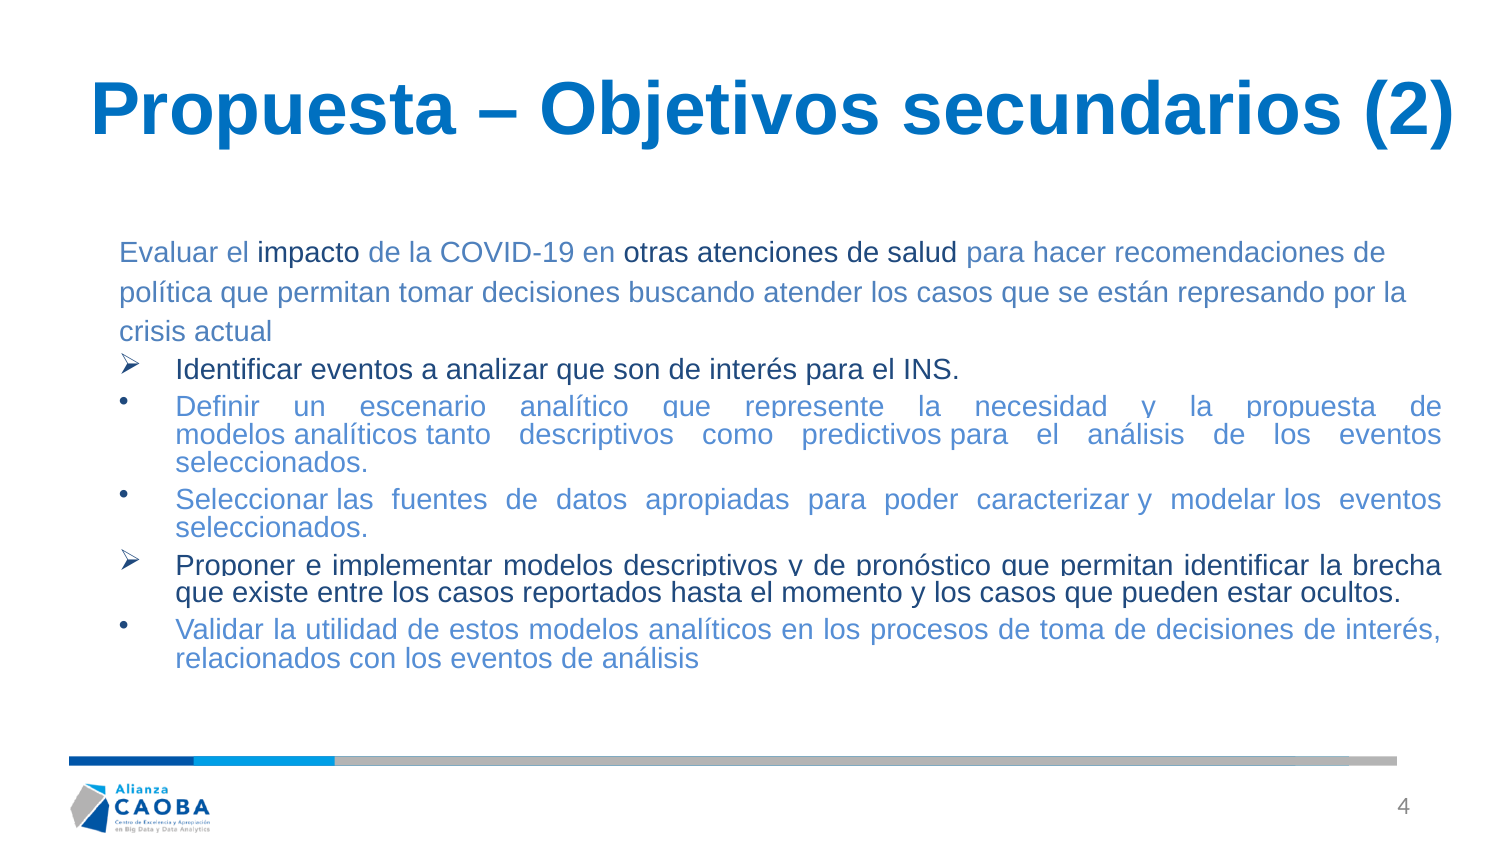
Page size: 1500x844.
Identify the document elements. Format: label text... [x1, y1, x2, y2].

picture [69, 781, 210, 834]
title Propuesta – Objetivos secundarios (2) [75, 33, 1484, 175]
list Evaluar el impacto de la COVID-19 en otras atenciones de salud para hacer recomendaciones de política que permitan tomar decisiones buscando atender los casos que se están represando por la crisis actual Identificar eventos a analizar que son de interés para el INS. Definir un escenario analítico que represente la necesidad y la propuesta de modelos analíticos tanto descriptivos como predictivos para el análisis de los eventos seleccionados. Seleccionar las fuentes de datos apropiadas para poder caracterizar y modelar los eventos seleccionados. Proponer e implementar modelos descriptivos y de pronóstico que permitan identificar la brecha que existe entre los casos reportados hasta el momento y los casos que pueden estar ocultos. Validar la utilidad de estos modelos analíticos en los procesos de toma de decisiones de interés, relacionados con los eventos de análisis [85, 220, 1459, 741]
